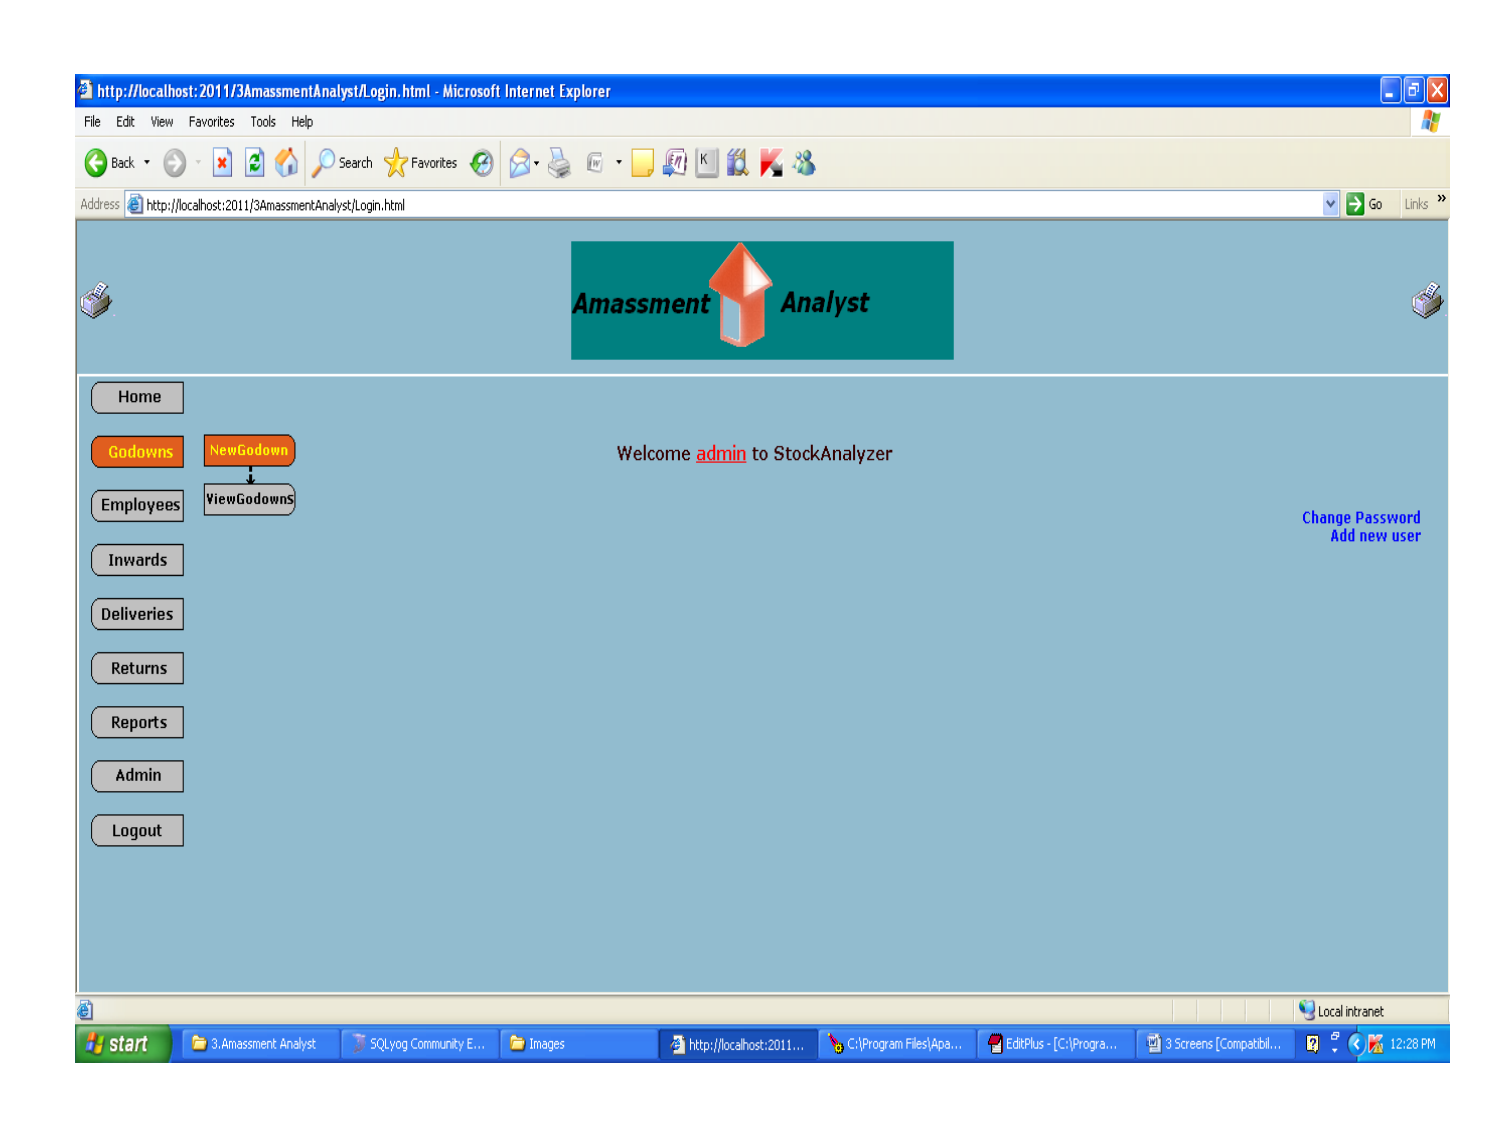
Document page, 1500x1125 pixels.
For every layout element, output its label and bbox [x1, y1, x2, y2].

picture [74, 74, 1451, 1063]
